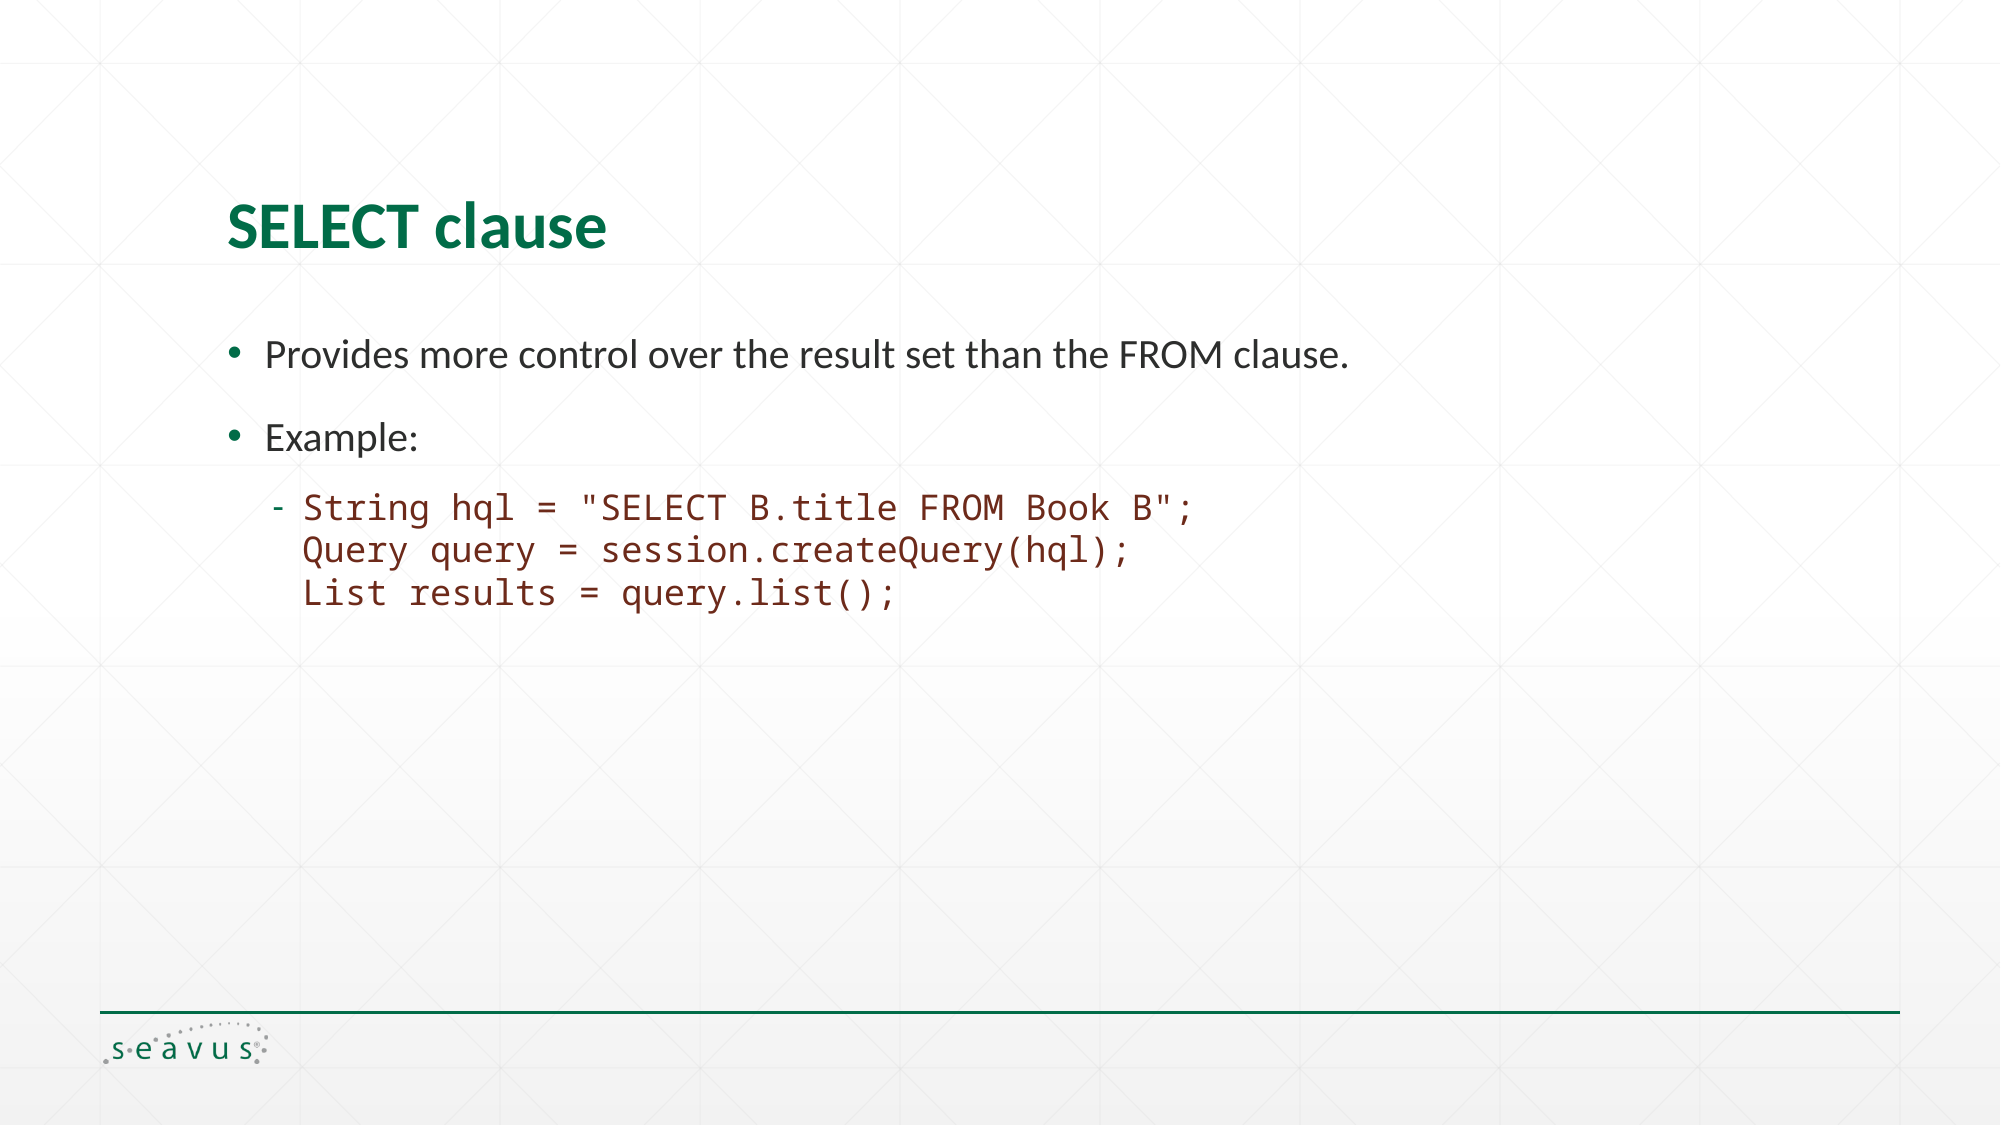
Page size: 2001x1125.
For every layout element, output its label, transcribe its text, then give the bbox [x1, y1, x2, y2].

list Provides more control over the result set than the FROM clause. Example: String hql = "SELECT B.title FROM Book B"; Query query = session.createQuery(hql); List results = query.list(); [212, 324, 1788, 950]
picture [103, 1022, 268, 1064]
title SELECT clause [212, 82, 1788, 271]
